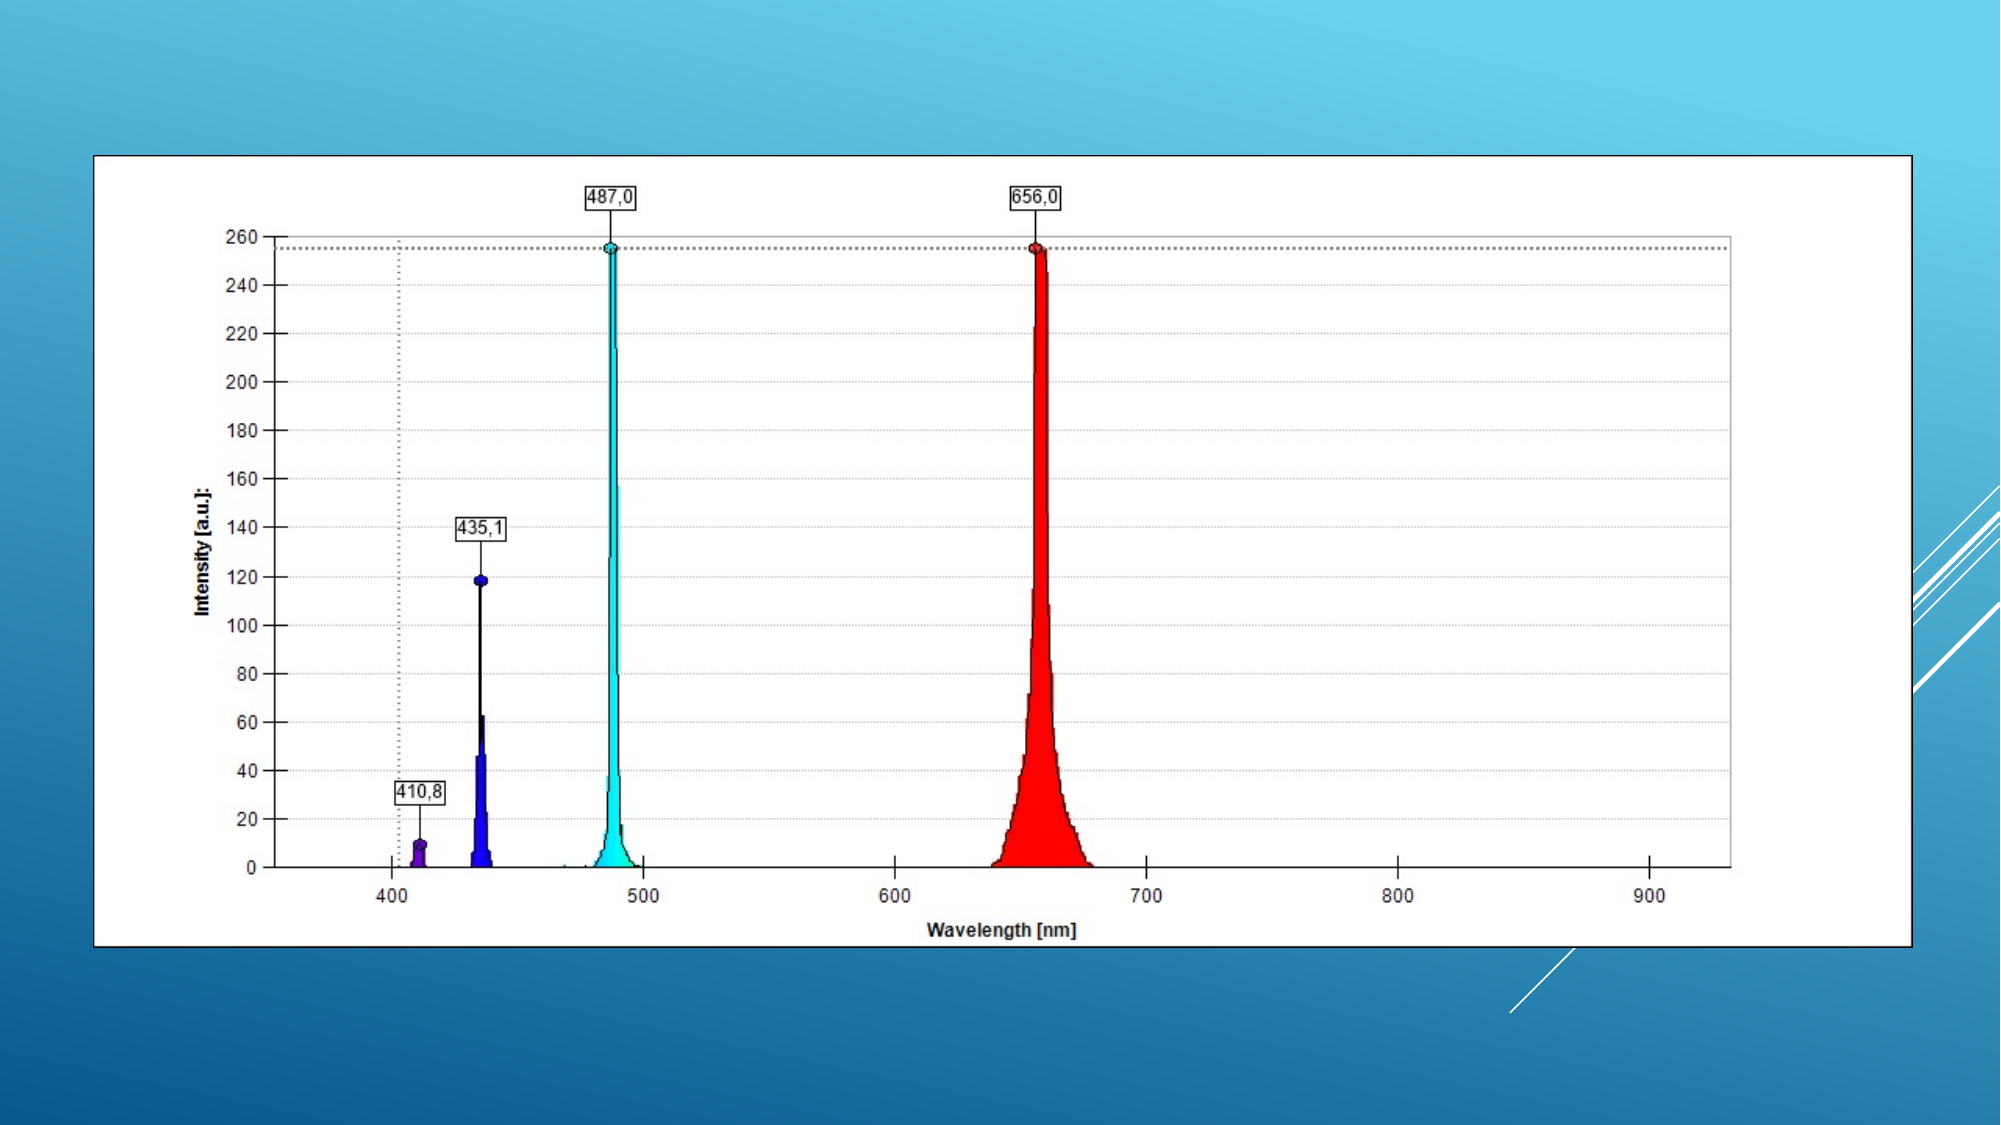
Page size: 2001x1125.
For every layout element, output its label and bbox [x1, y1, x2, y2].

picture [92, 154, 1913, 949]
